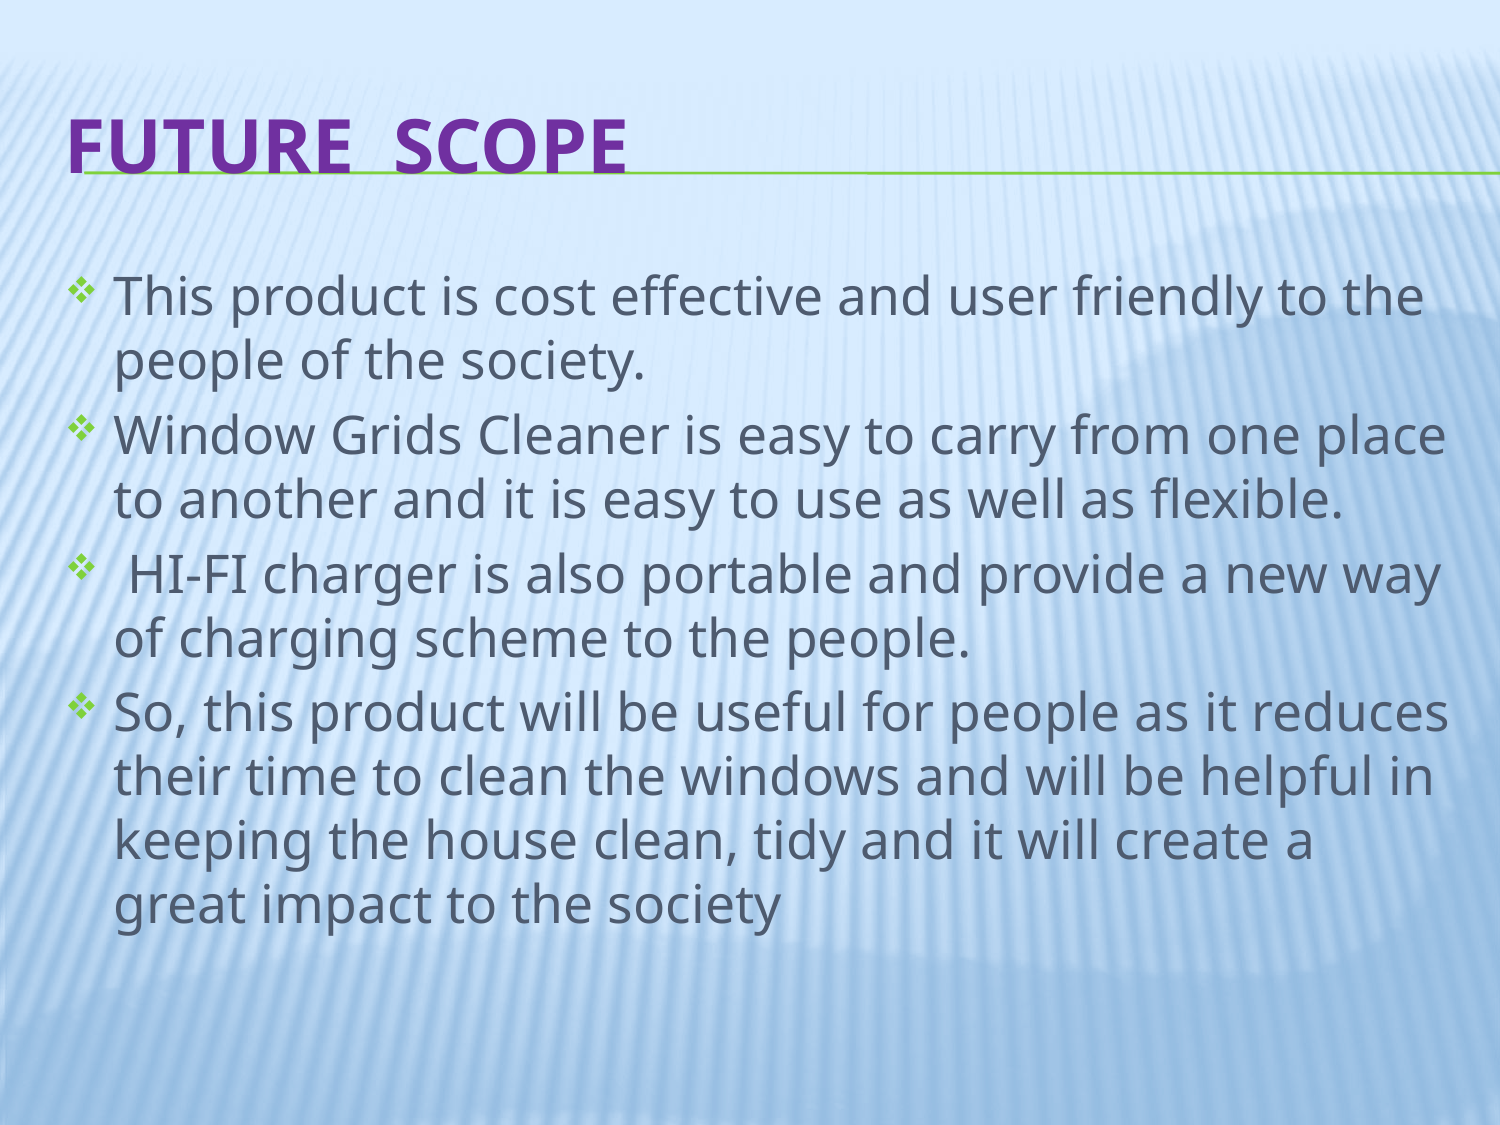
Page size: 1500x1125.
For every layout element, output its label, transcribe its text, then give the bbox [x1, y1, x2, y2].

title FUTURE SCOPE [50, 75, 1475, 213]
list This product is cost effective and user friendly to the people of the society. Window Grids Cleaner is easy to carry from one place to another and it is easy to use as well as flexible. HI-FI charger is also portable and provide a new way of charging scheme to the people. So, this product will be useful for people as it reduces their time to clean the windows and will be helpful in keeping the house clean, tidy and it will create a great impact to the society [50, 254, 1475, 998]
